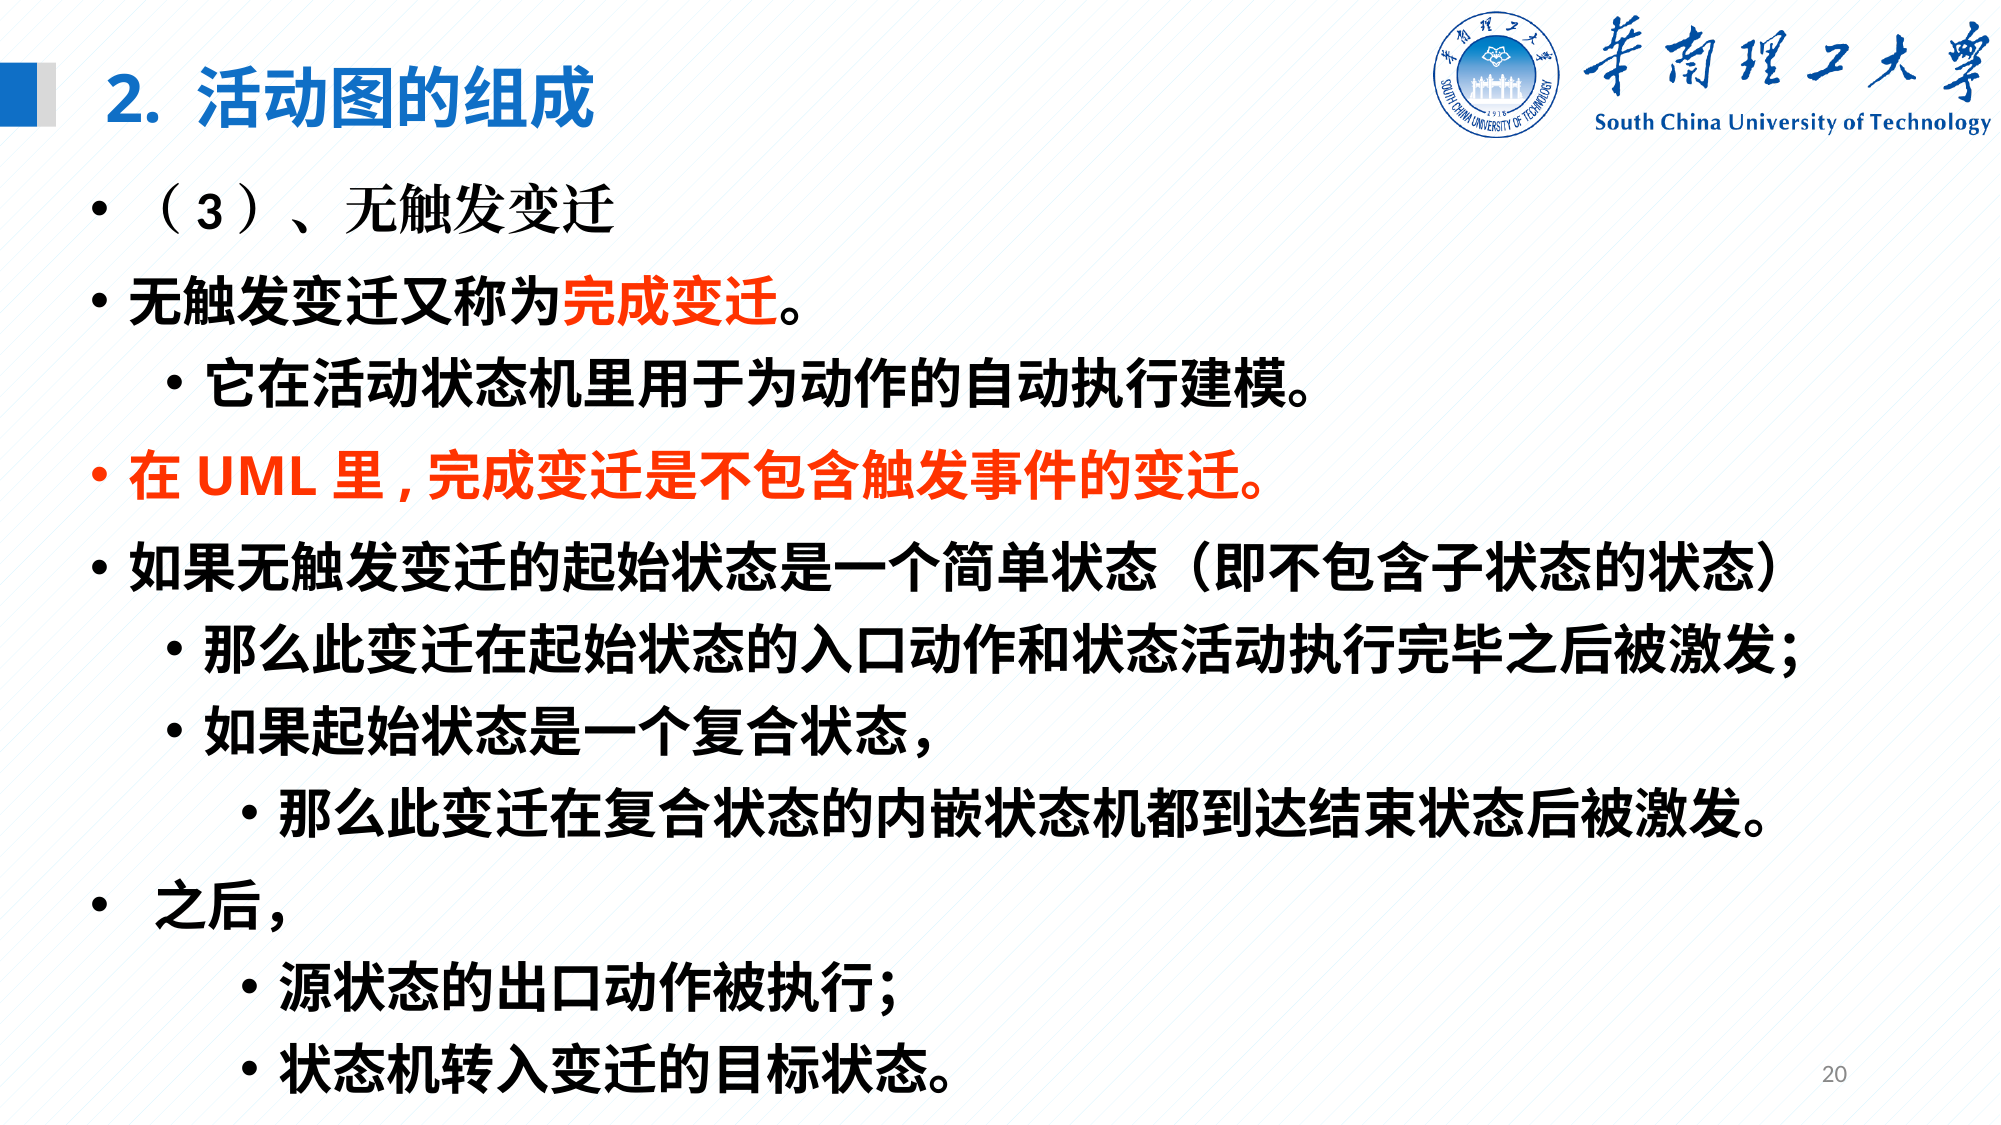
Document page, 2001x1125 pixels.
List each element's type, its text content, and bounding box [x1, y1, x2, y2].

slide_number 20 [1412, 1042, 1863, 1103]
text_box 2. 活动图的组成 [90, 48, 1265, 143]
picture [1433, 11, 1991, 138]
list （3）、无触发变迁 无触发变迁又称为完成变迁。 它在活动状态机里用于为动作的自动执行建模。 在UML里,完成变迁是不包含触发事件的变迁。 如果无触发变迁的起始状态是一个简单状态（即不包含子状态的状态） 那么此变迁在起始状态的入口动作和状态活动执行完毕之后被激发； 如果起始状态是一个复合状态， 那么此变迁在复合状态的内嵌状态机都到达结束状态后被激发。 之后， 源状态的出口动作被执行； 状态机转入变迁的目标状态。 [75, 160, 1946, 899]
